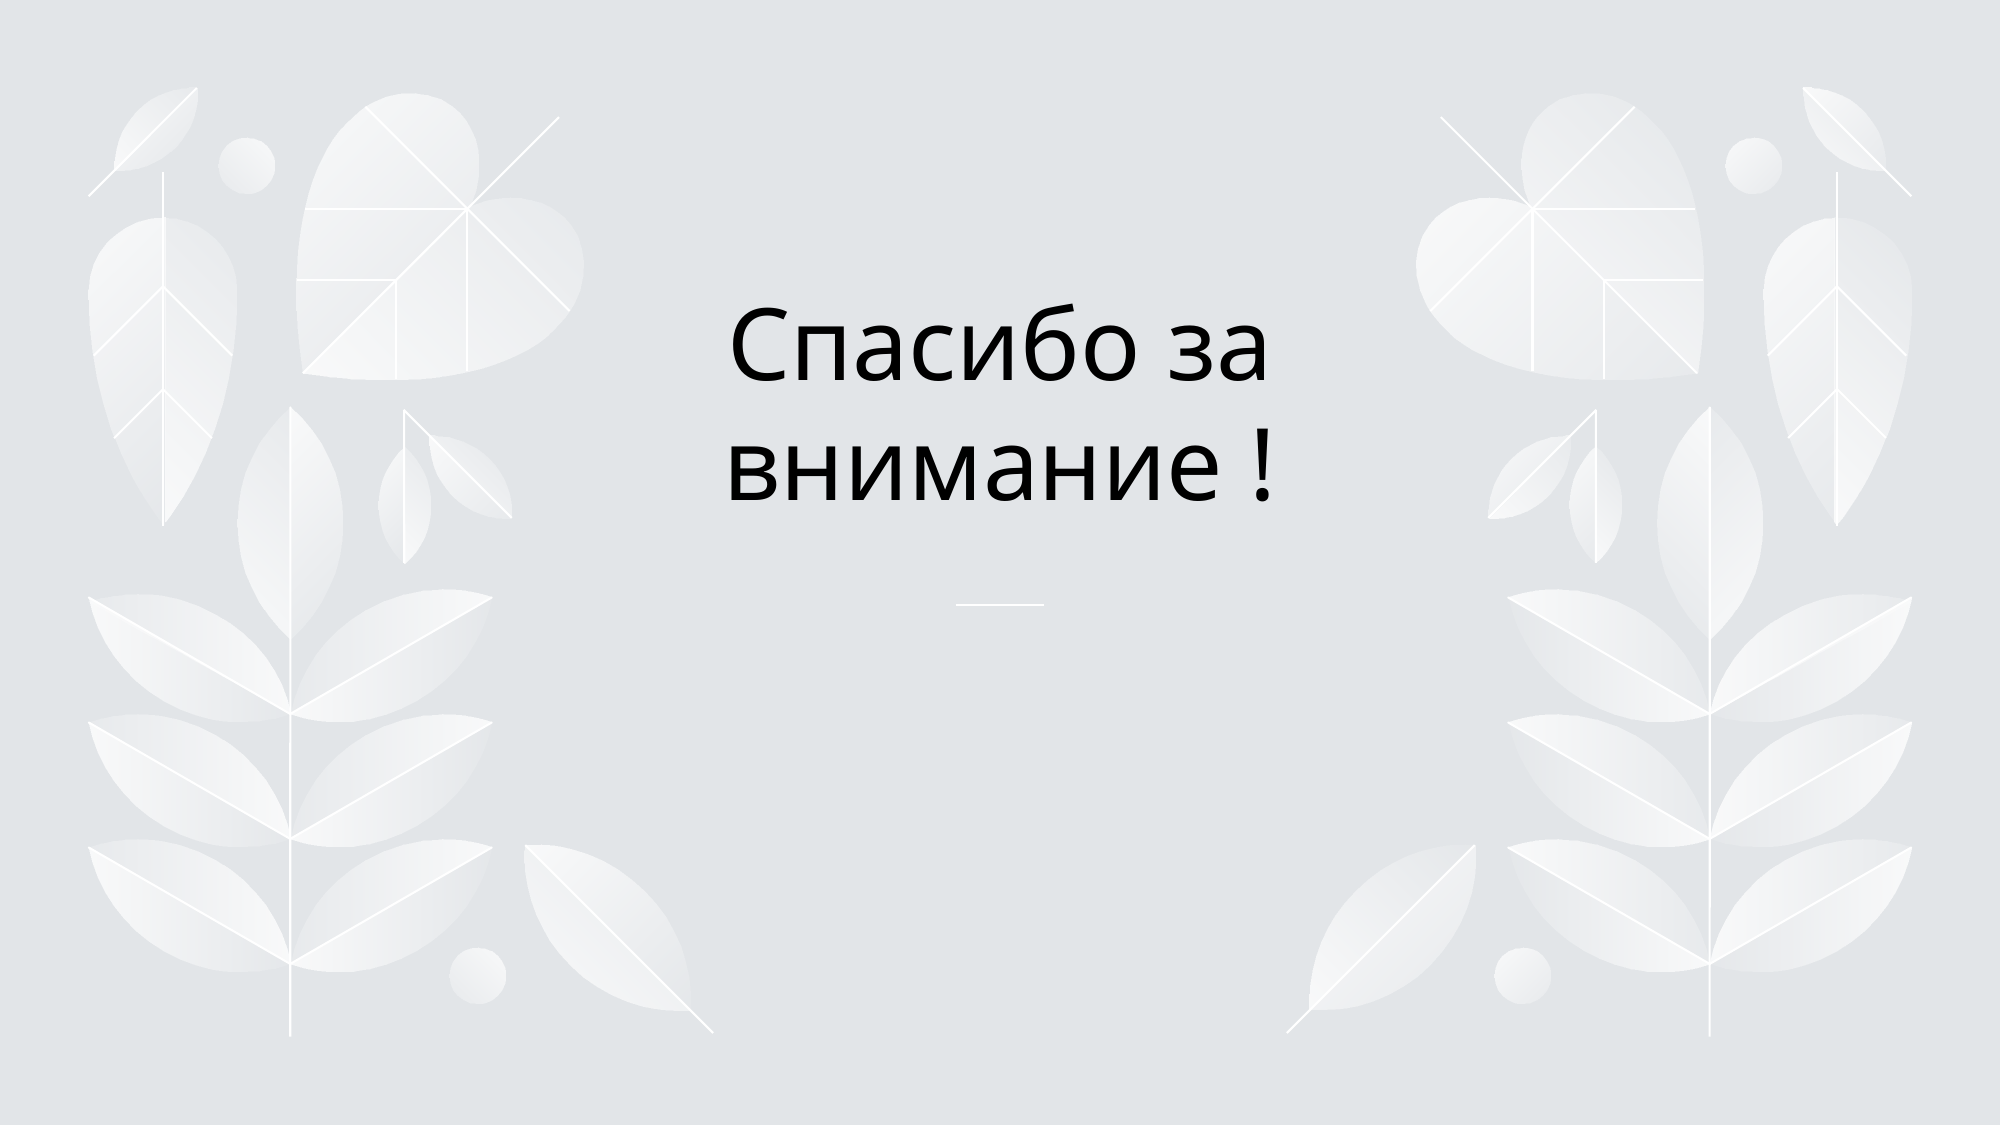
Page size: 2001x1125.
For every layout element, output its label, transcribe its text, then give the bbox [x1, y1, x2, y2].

text_box [0, 0, 2000, 1125]
title Спасибо за внимание ! [660, 177, 1340, 528]
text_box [1340, 98, 1935, 1073]
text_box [65, 98, 660, 1073]
